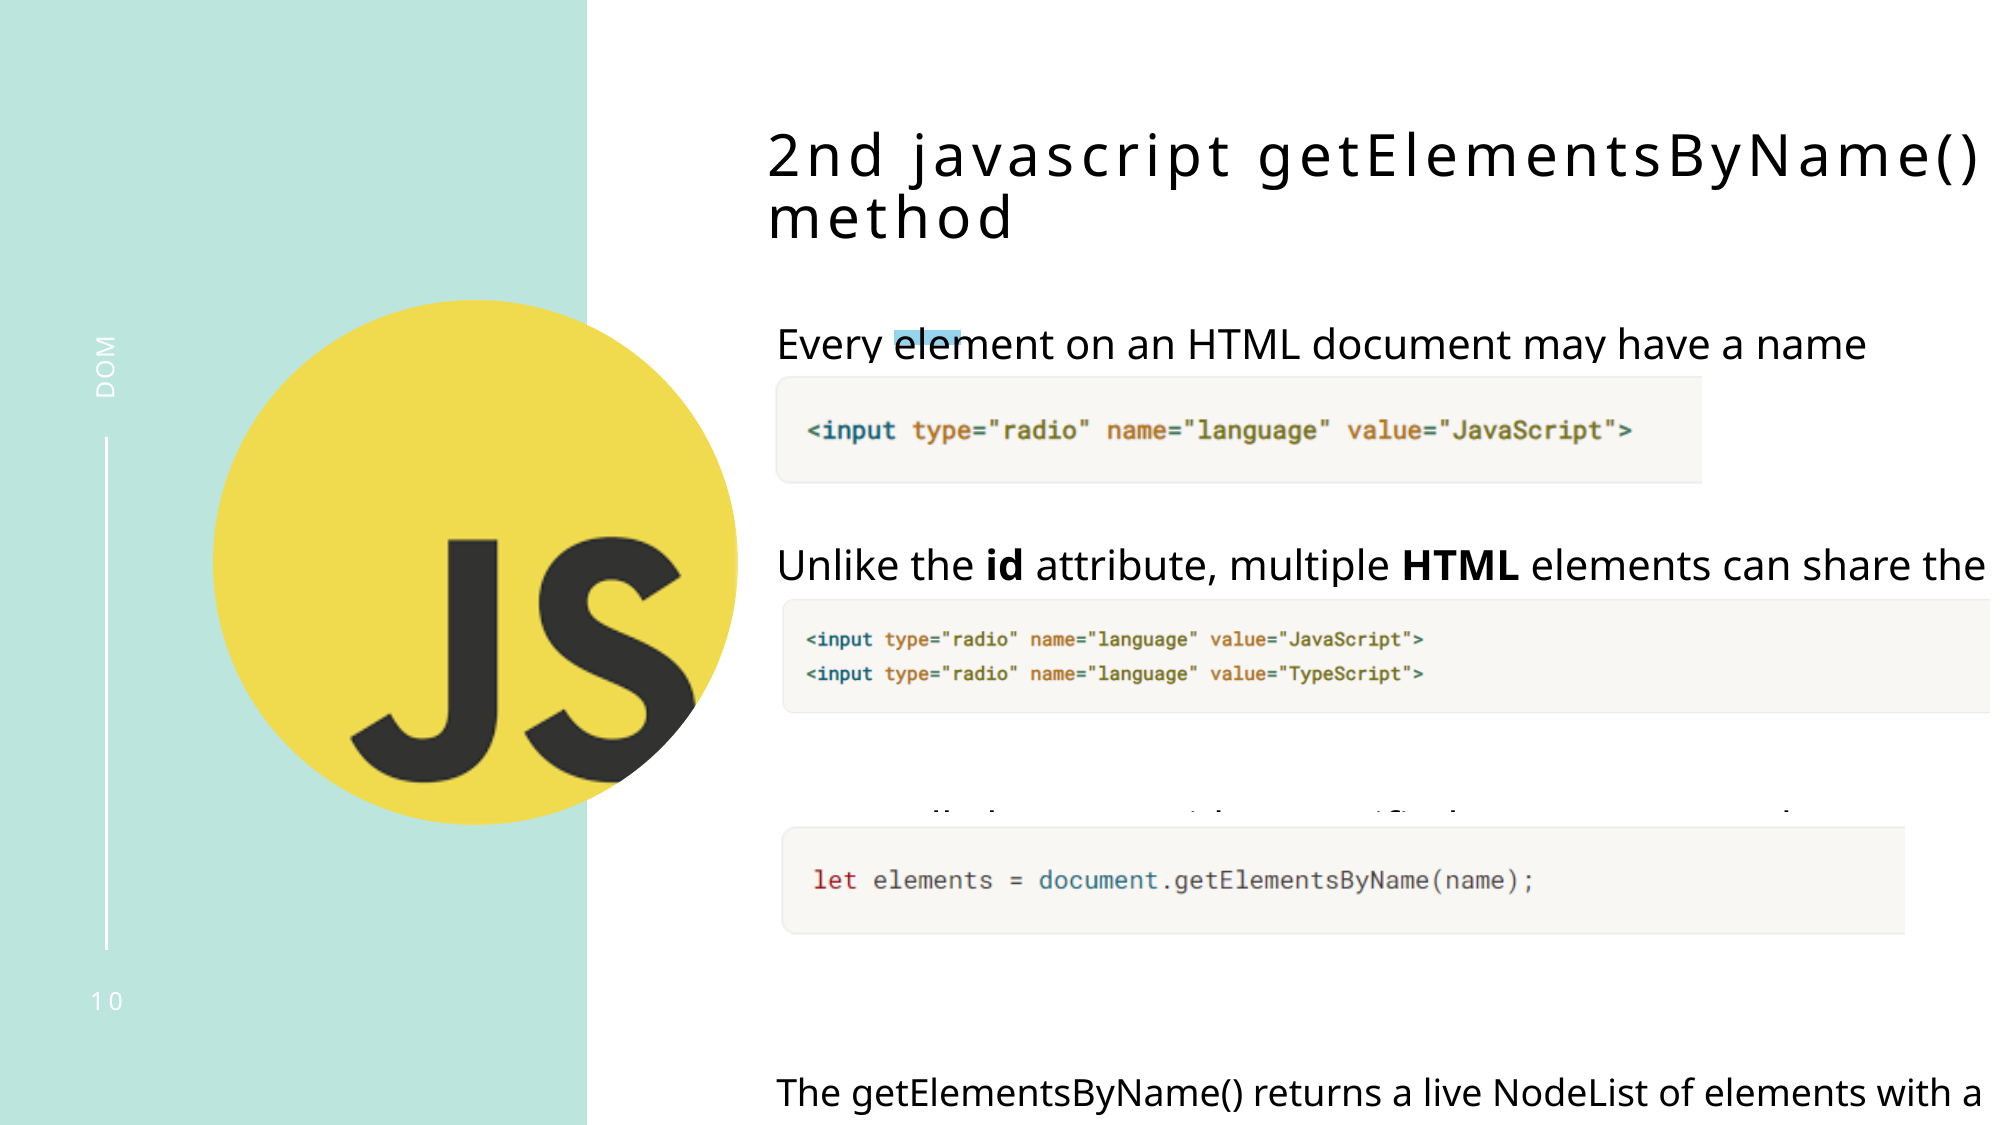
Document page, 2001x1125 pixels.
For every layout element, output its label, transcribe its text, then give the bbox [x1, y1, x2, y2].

picture [766, 363, 1702, 500]
picture [776, 587, 1990, 721]
picture [212, 299, 738, 825]
list Every element on an HTML document may have a name attribute: Unlike the id attribute, multiple HTML elements can share the same value of the name attribute like this: To get all elements with a specified name, you use the getElementsByName() The getElementsByName() returns a live NodeList of elements with a specified name. The NodeList is an array-like object, not an array object. [776, 721, 1990, 1125]
slide_number 10 [68, 987, 144, 1018]
list Every element on an HTML document may have a name attribute: Unlike the id attribute, multiple HTML elements can share the same value of the name attribute like this: To get all elements with a specified name, you use the getElementsByName() The getElementsByName() returns a live NodeList of elements with a specified name. The NodeList is an array-like object, not an array object. [776, 317, 1990, 587]
title 2nd javascript getElementsByName() method [767, 125, 1990, 216]
footer DOM [90, 107, 122, 400]
picture [766, 812, 1905, 942]
